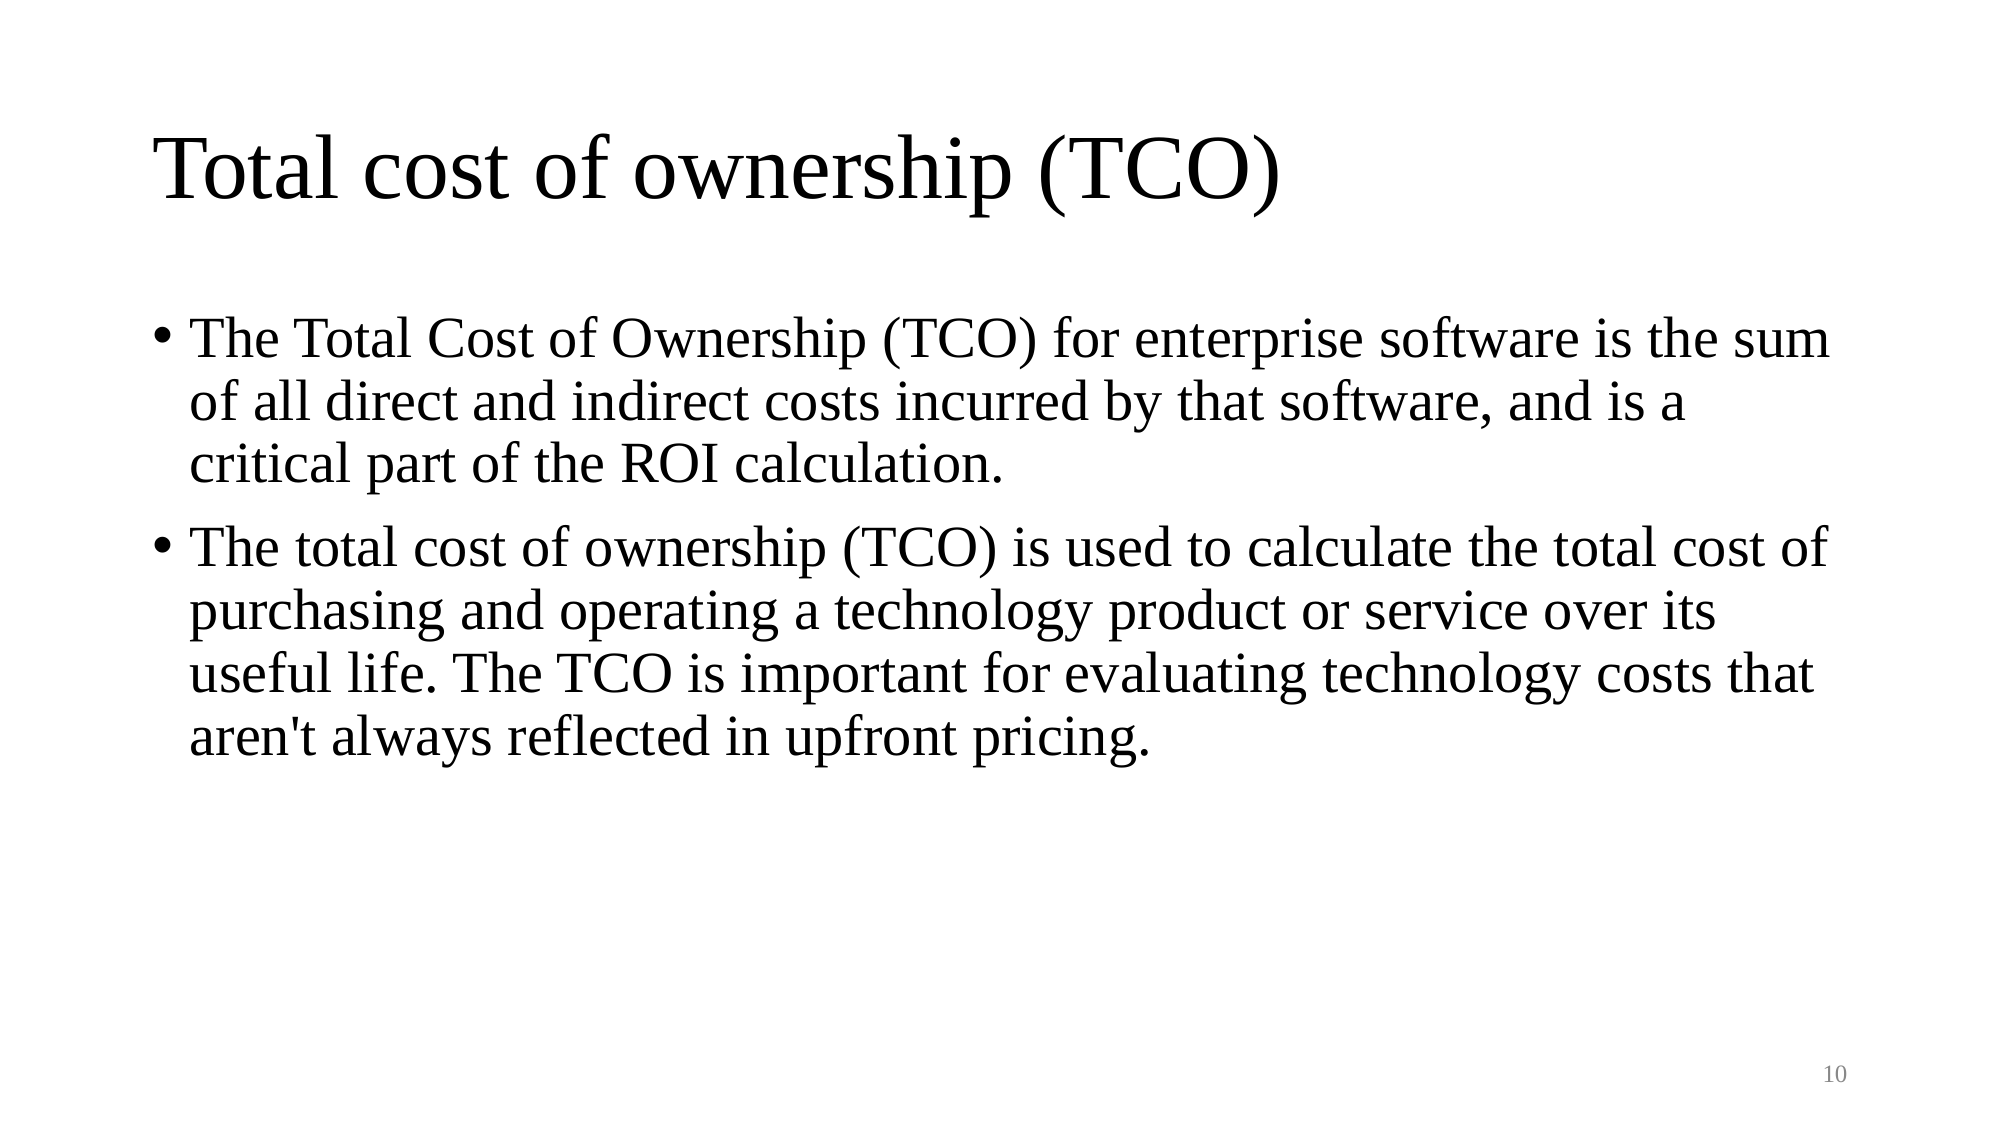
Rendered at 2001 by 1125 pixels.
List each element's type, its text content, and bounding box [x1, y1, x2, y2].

title Total cost of ownership (TCO) [137, 59, 1863, 278]
list The Total Cost of Ownership (TCO) for enterprise software is the sum of all direct and indirect costs incurred by that software, and is a critical part of the ROI calculation. The total cost of ownership (TCO) is used to calculate the total cost of purchasing and operating a technology product or service over its useful life. The TCO is important for evaluating technology costs that aren't always reflected in upfront pricing. [137, 299, 1863, 1014]
slide_number 10 [1412, 1042, 1863, 1103]
